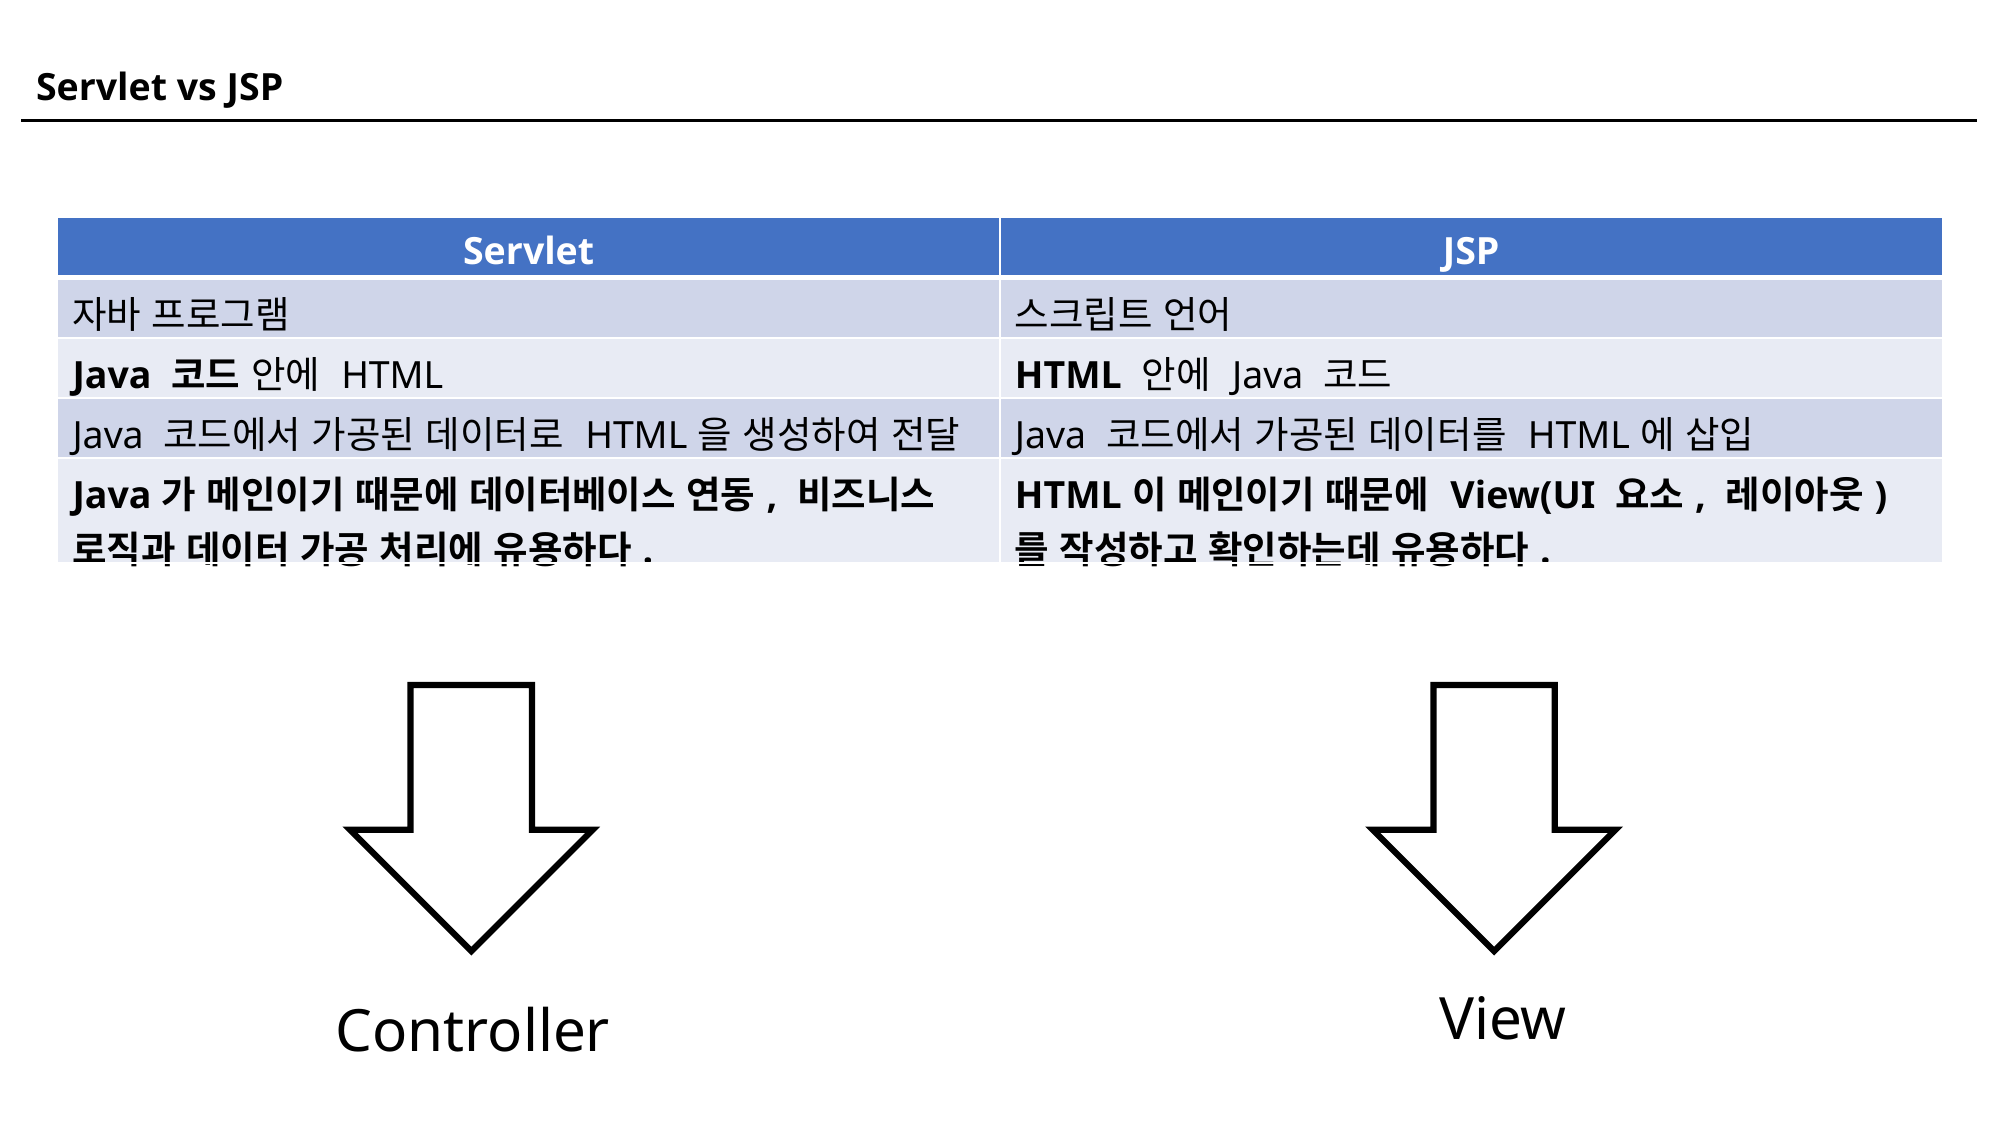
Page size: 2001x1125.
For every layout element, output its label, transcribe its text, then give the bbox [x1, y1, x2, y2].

table_cell HTML이 메인이기 때문에 View(UI 요소, 레이아웃)를 작성하고 확인하는데 유용하다. [1001, 459, 1942, 562]
table_cell HTML 안에 Java 코드 [1001, 339, 1942, 397]
table_cell Java 코드 안에 HTML [58, 339, 999, 397]
text_box Servlet vs JSP [21, 55, 1978, 116]
table_cell 스크립트 언어 [1001, 280, 1942, 337]
table_cell Java 코드에서 가공된 데이터를 HTML에 삽입 [1001, 399, 1942, 457]
text_box Controller [320, 985, 672, 1071]
table_header JSP [1001, 218, 1942, 275]
table_cell 자바 프로그램 [58, 280, 999, 337]
table_header Servlet [58, 218, 999, 275]
table_cell Java 코드에서 가공된 데이터로 HTML을 생성하여 전달 [58, 399, 999, 457]
text_box [347, 683, 596, 953]
table_cell Java가 메인이기 때문에 데이터베이스 연동, 비즈니스 로직과 데이터 가공 처리에 유용하다. [58, 459, 999, 562]
text_box [1370, 683, 1619, 953]
text_box View [1424, 973, 1616, 1059]
